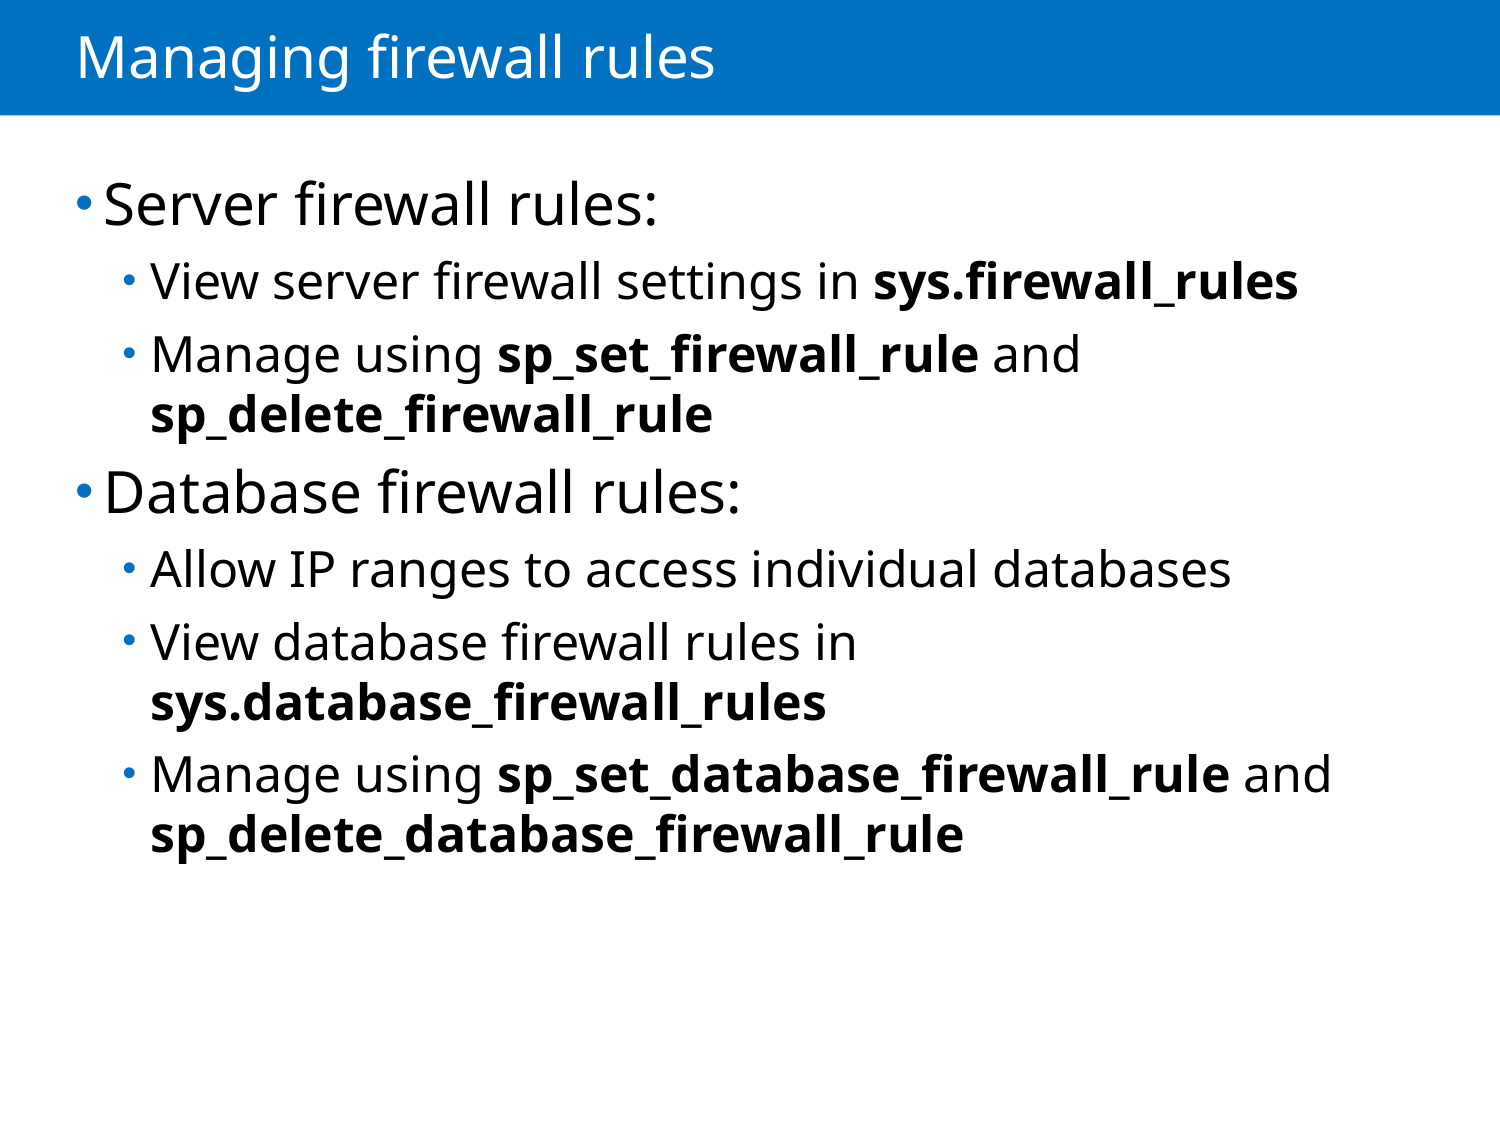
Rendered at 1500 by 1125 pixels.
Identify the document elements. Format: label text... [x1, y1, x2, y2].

text_box Server firewall rules: View server firewall settings in sys.firewall_rules Manage using sp_set_firewall_rule and sp_delete_firewall_rule Database firewall rules: Allow IP ranges to access individual databases View database firewall rules in sys.database_firewall_rules Manage using sp_set_database_firewall_rule and sp_delete_database_firewall_rule [75, 167, 1408, 1012]
title Managing firewall rules [75, 0, 1351, 122]
